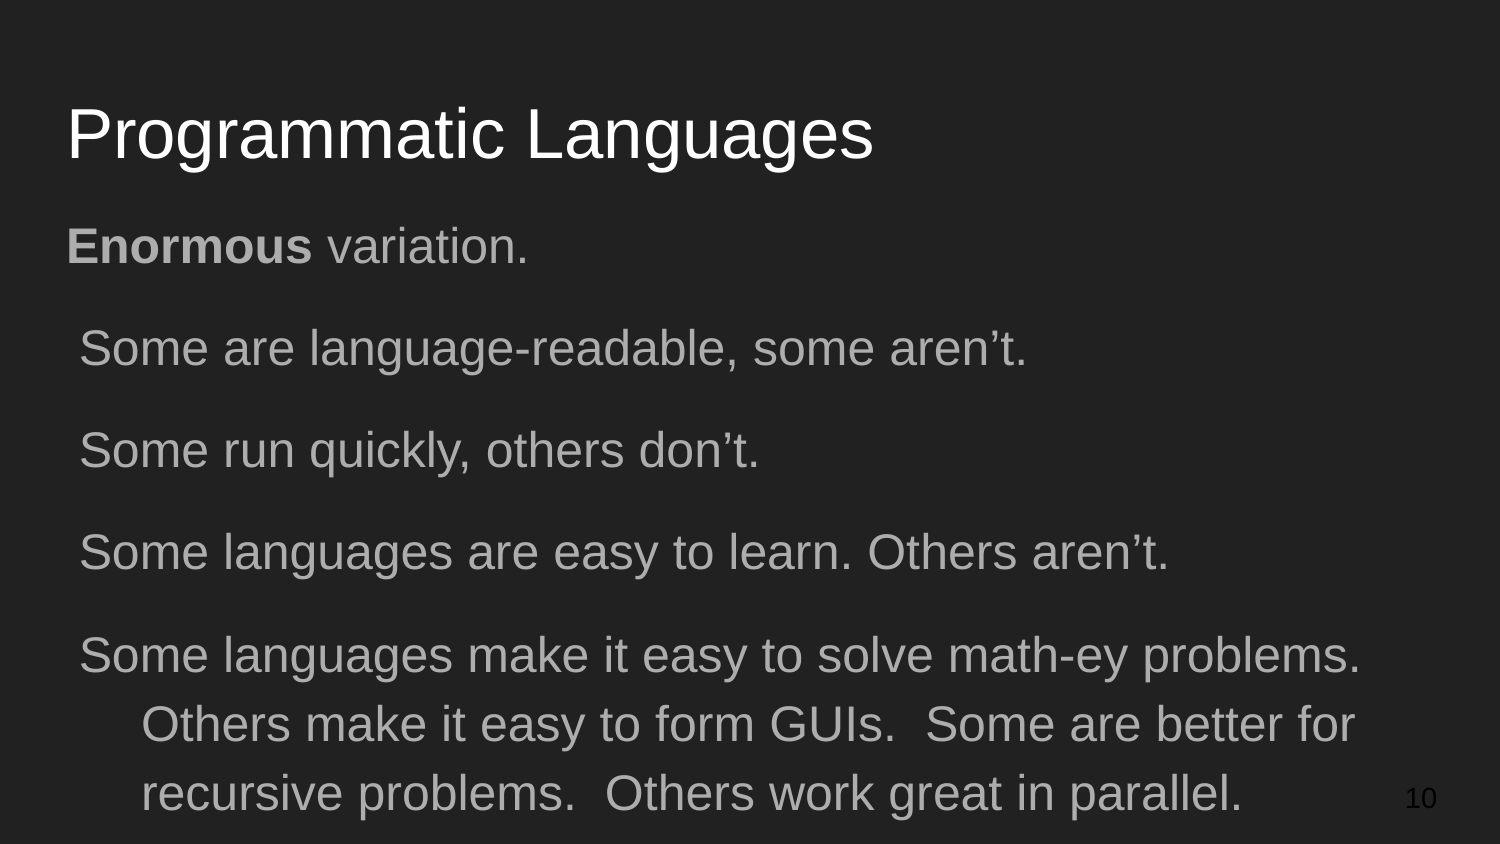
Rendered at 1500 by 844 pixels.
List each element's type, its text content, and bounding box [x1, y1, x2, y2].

slide_number ‹#› [1389, 764, 1480, 830]
list Enormous variation. Some are language-readable, some aren’t. Some run quickly, others don’t. Some languages are easy to learn. Others aren’t. Some languages make it easy to solve math-ey problems. Others make it easy to form GUIs. Some are better for recursive problems. Others work great in parallel. And on and on and on… [51, 189, 1449, 750]
title Programmatic Languages [51, 72, 1449, 167]
